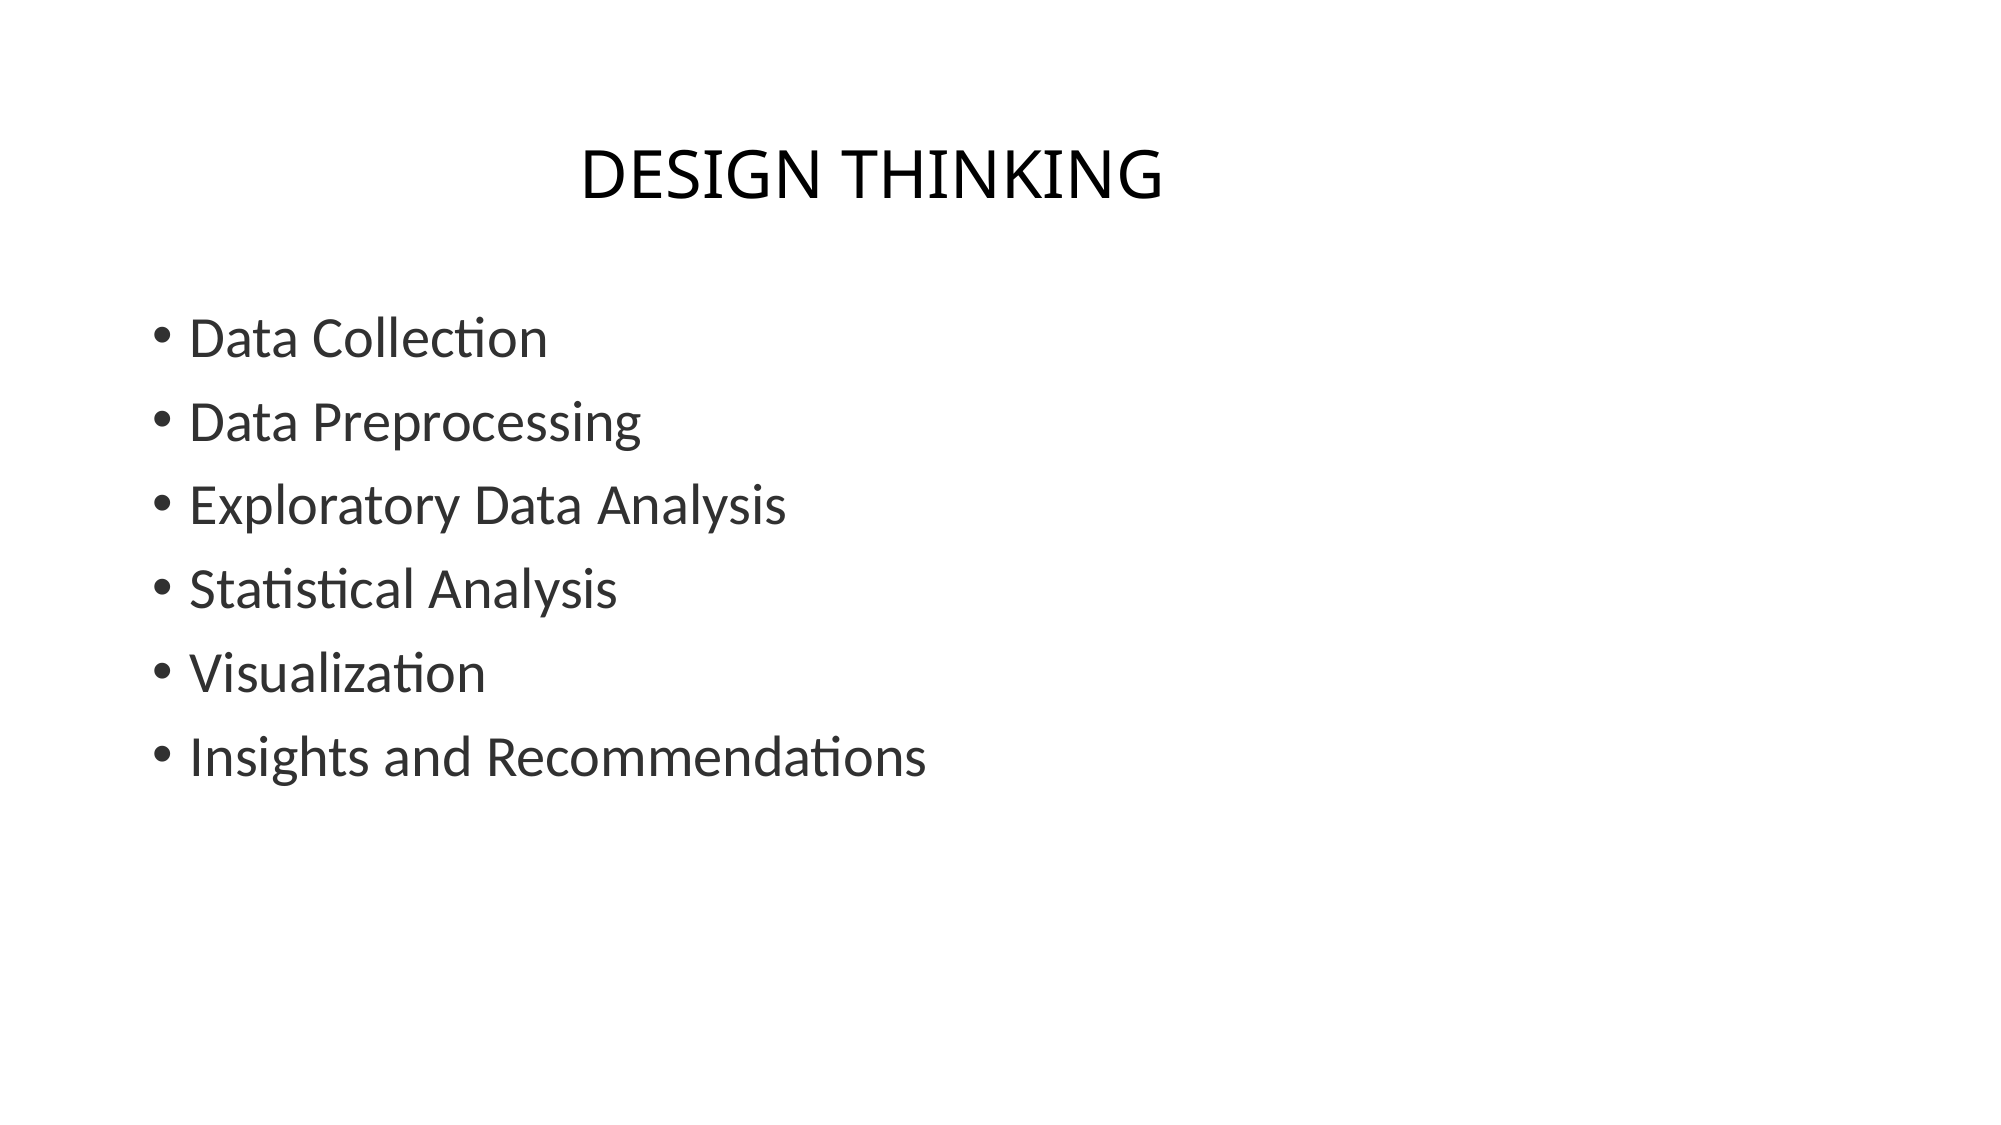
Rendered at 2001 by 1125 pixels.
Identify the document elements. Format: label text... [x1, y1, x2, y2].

title DESIGN THINKING [137, 59, 1863, 278]
list Data Collection Data Preprocessing Exploratory Data Analysis Statistical Analysis Visualization Insights and Recommendations [137, 299, 1863, 1014]
